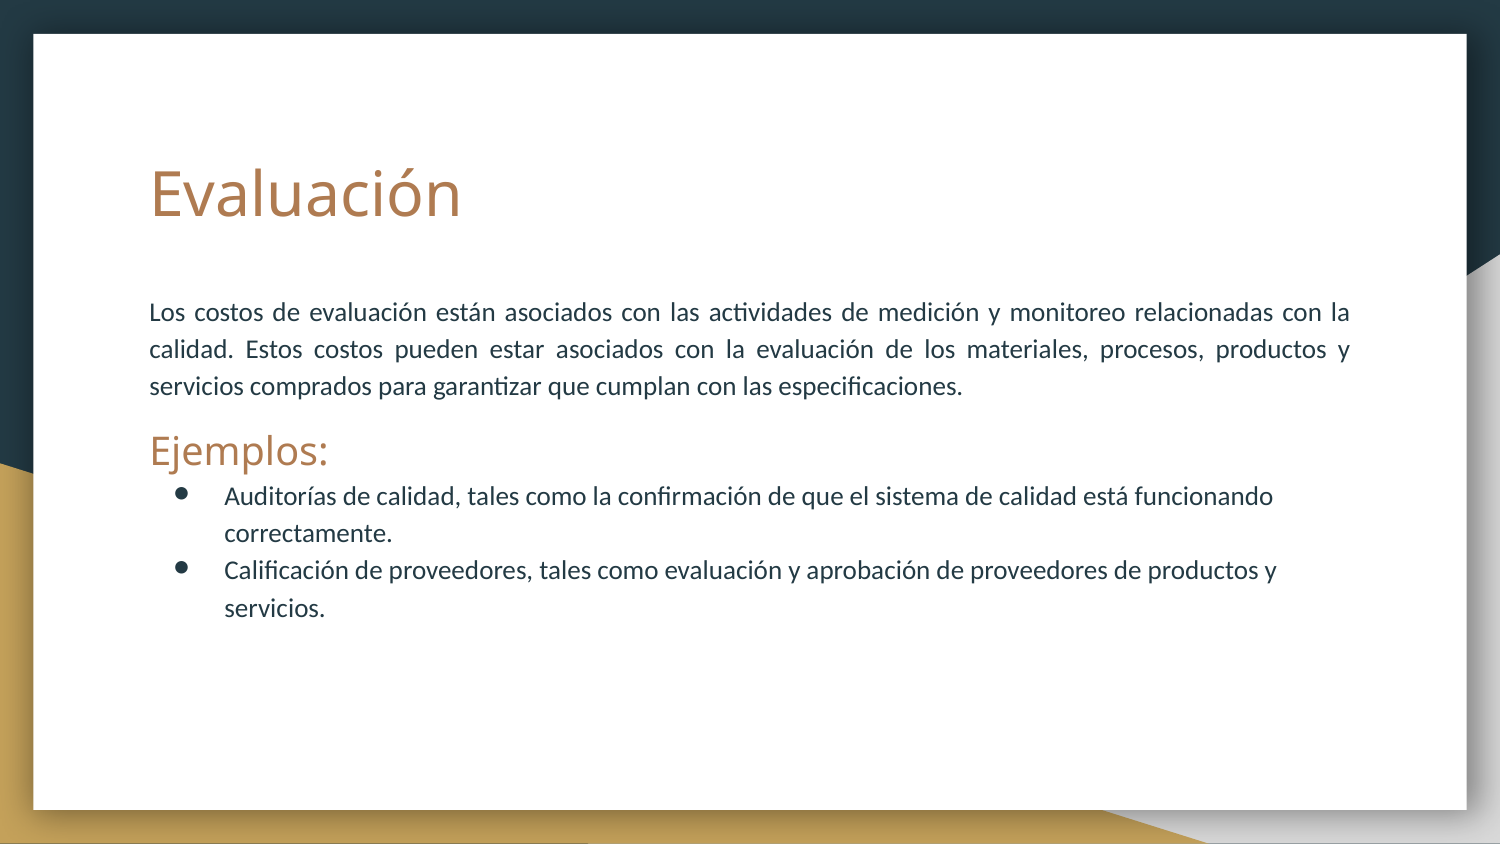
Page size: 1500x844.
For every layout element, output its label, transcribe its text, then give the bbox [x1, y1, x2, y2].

title Evaluación [134, 138, 1366, 274]
list Los costos de evaluación están asociados con las actividades de medición y monitoreo relacionadas con la calidad. Estos costos pueden estar asociados con la evaluación de los materiales, procesos, productos y servicios comprados para garantizar que cumplan con las especificaciones. Ejemplos: Auditorías de calidad, tales como la confirmación de que el sistema de calidad está funcionando correctamente. Calificación de proveedores, tales como evaluación y aprobación de proveedores de productos y servicios. [134, 274, 1366, 677]
